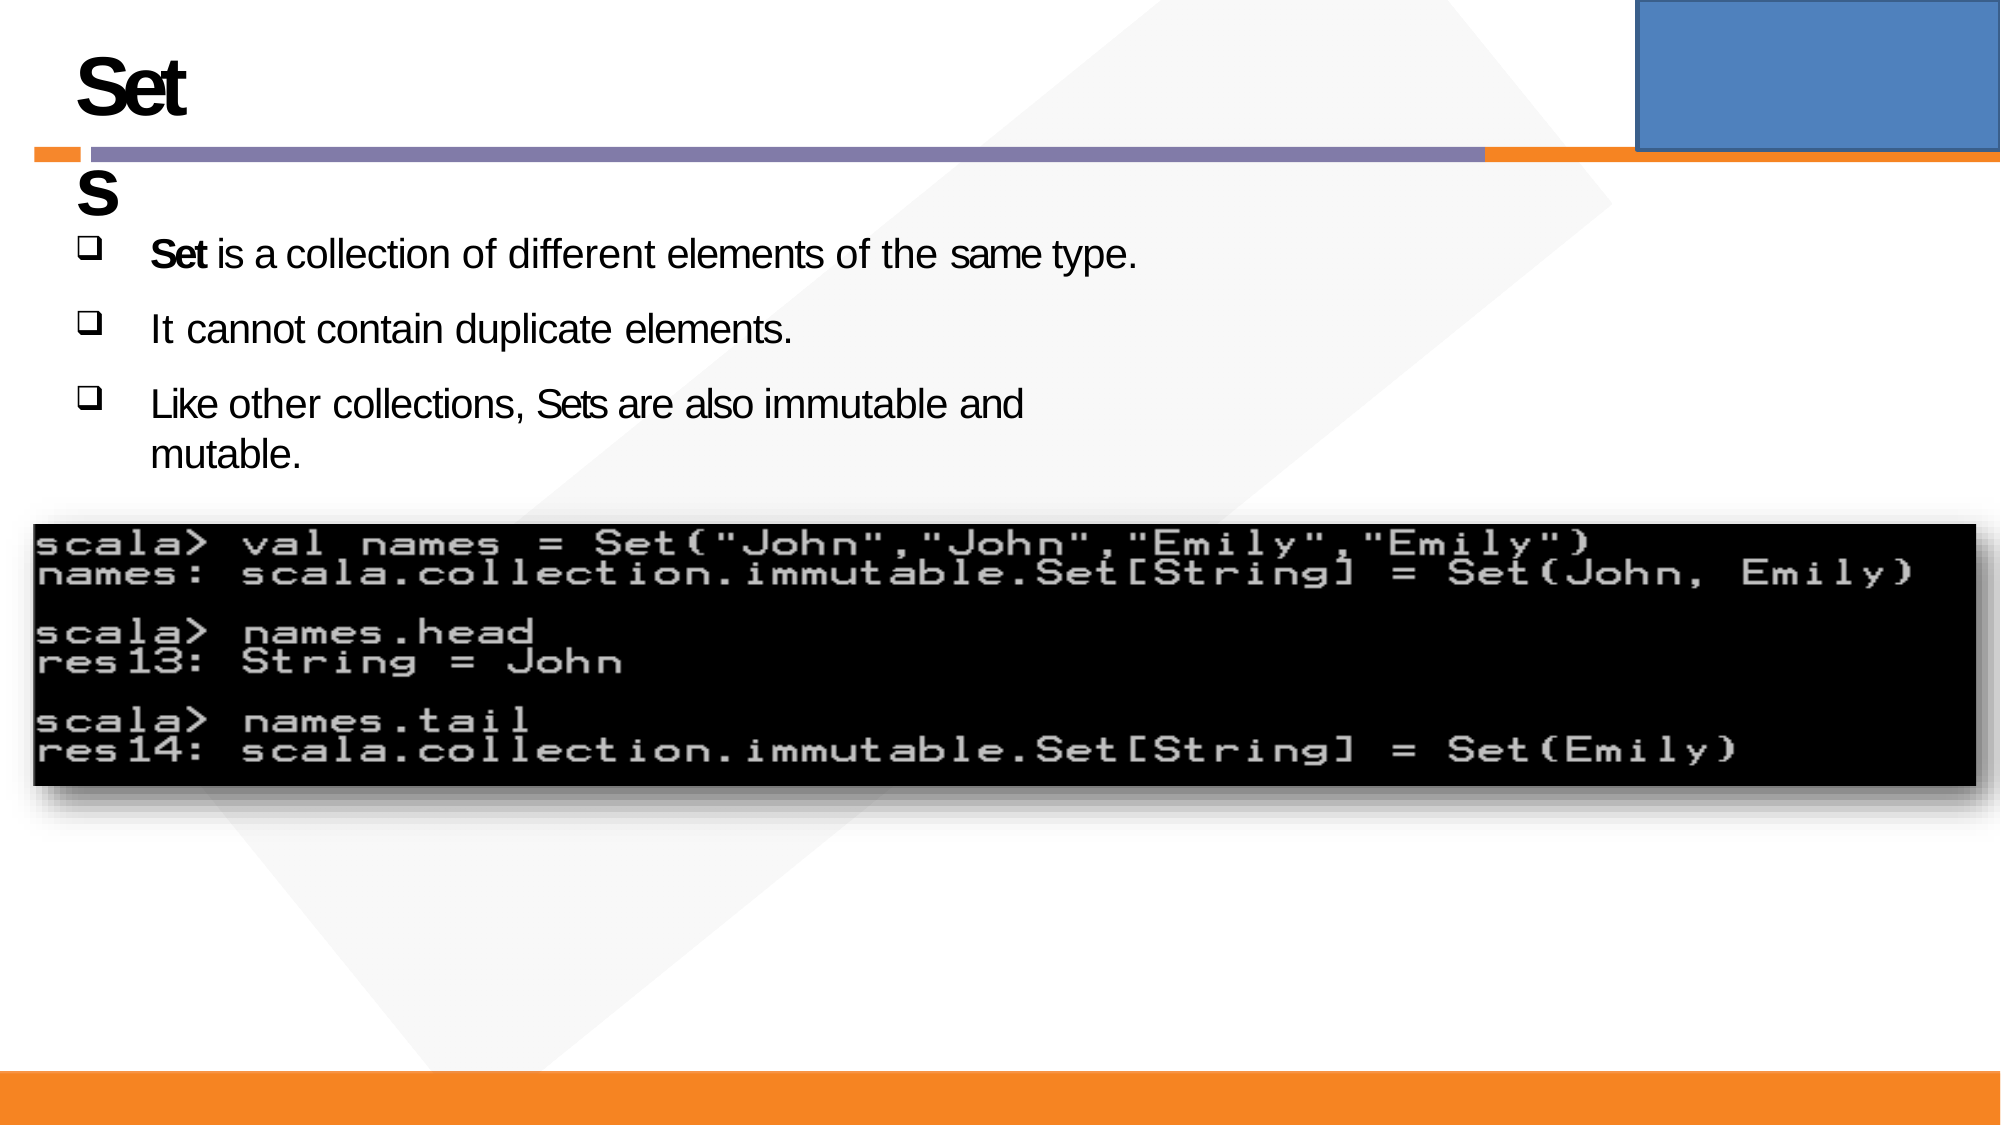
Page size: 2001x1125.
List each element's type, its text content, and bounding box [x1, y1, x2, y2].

text_box [1635, 0, 2000, 152]
text_box Set is a collection of different elements of the same type. It cannot contain duplicate elements. Like other collections, Sets are also immutable and mutable. [72, 200, 1174, 478]
text_box [1, 492, 2000, 848]
text_box [33, 524, 1977, 786]
title Sets [72, 30, 221, 200]
picture [0, 0, 2000, 1073]
